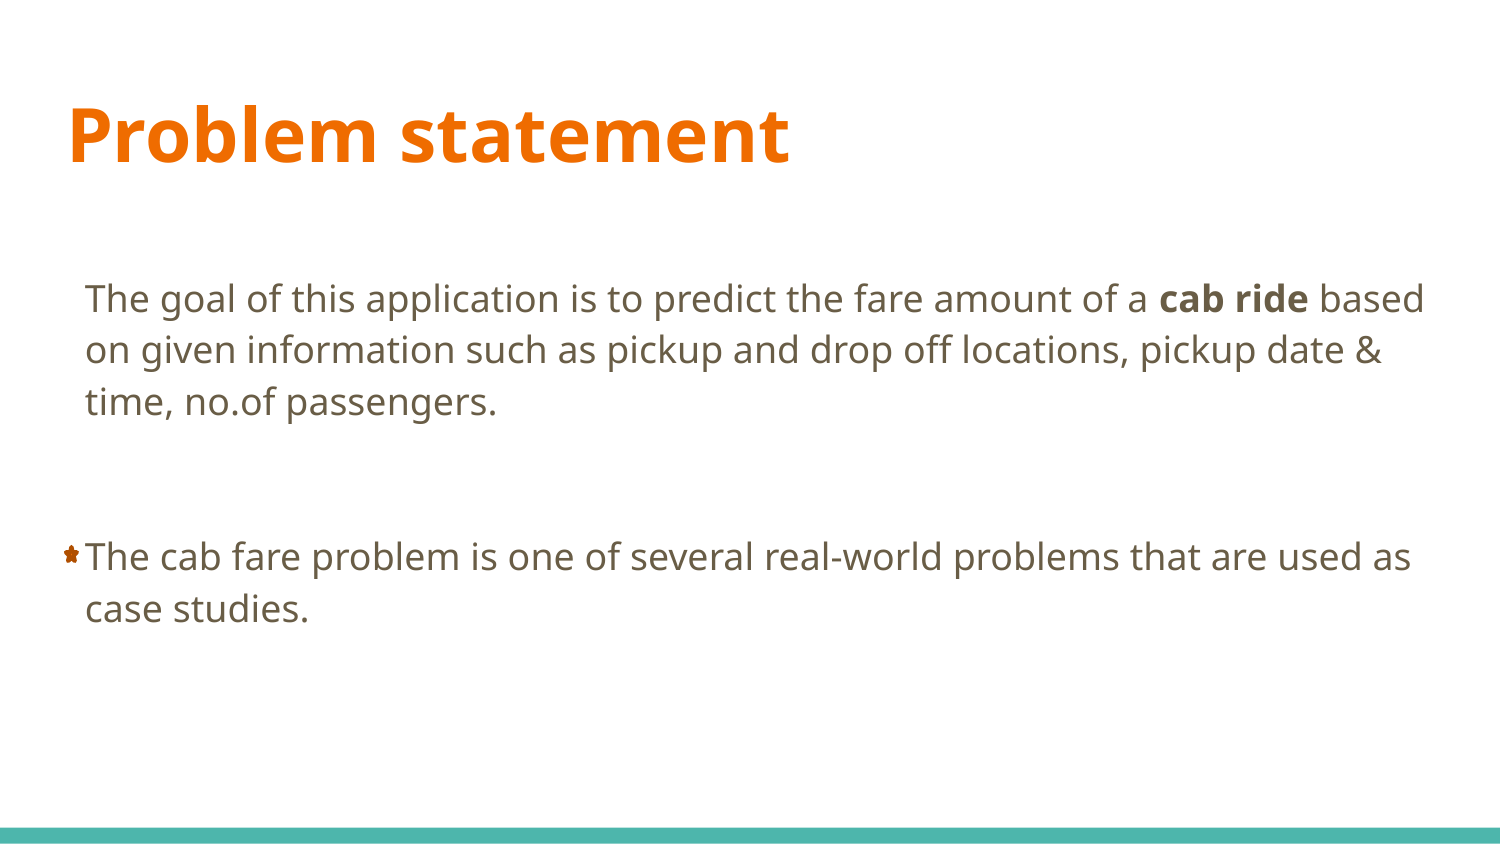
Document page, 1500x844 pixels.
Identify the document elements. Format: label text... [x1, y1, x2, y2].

list The goal of this application is to predict the fare amount of a cab ride based on given information such as pickup and drop off locations, pickup date & time, no.of passengers. The cab fare problem is one of several real-world problems that are used as case studies. [51, 207, 1449, 750]
text_box [64, 544, 79, 563]
title Problem statement [51, 72, 1449, 189]
